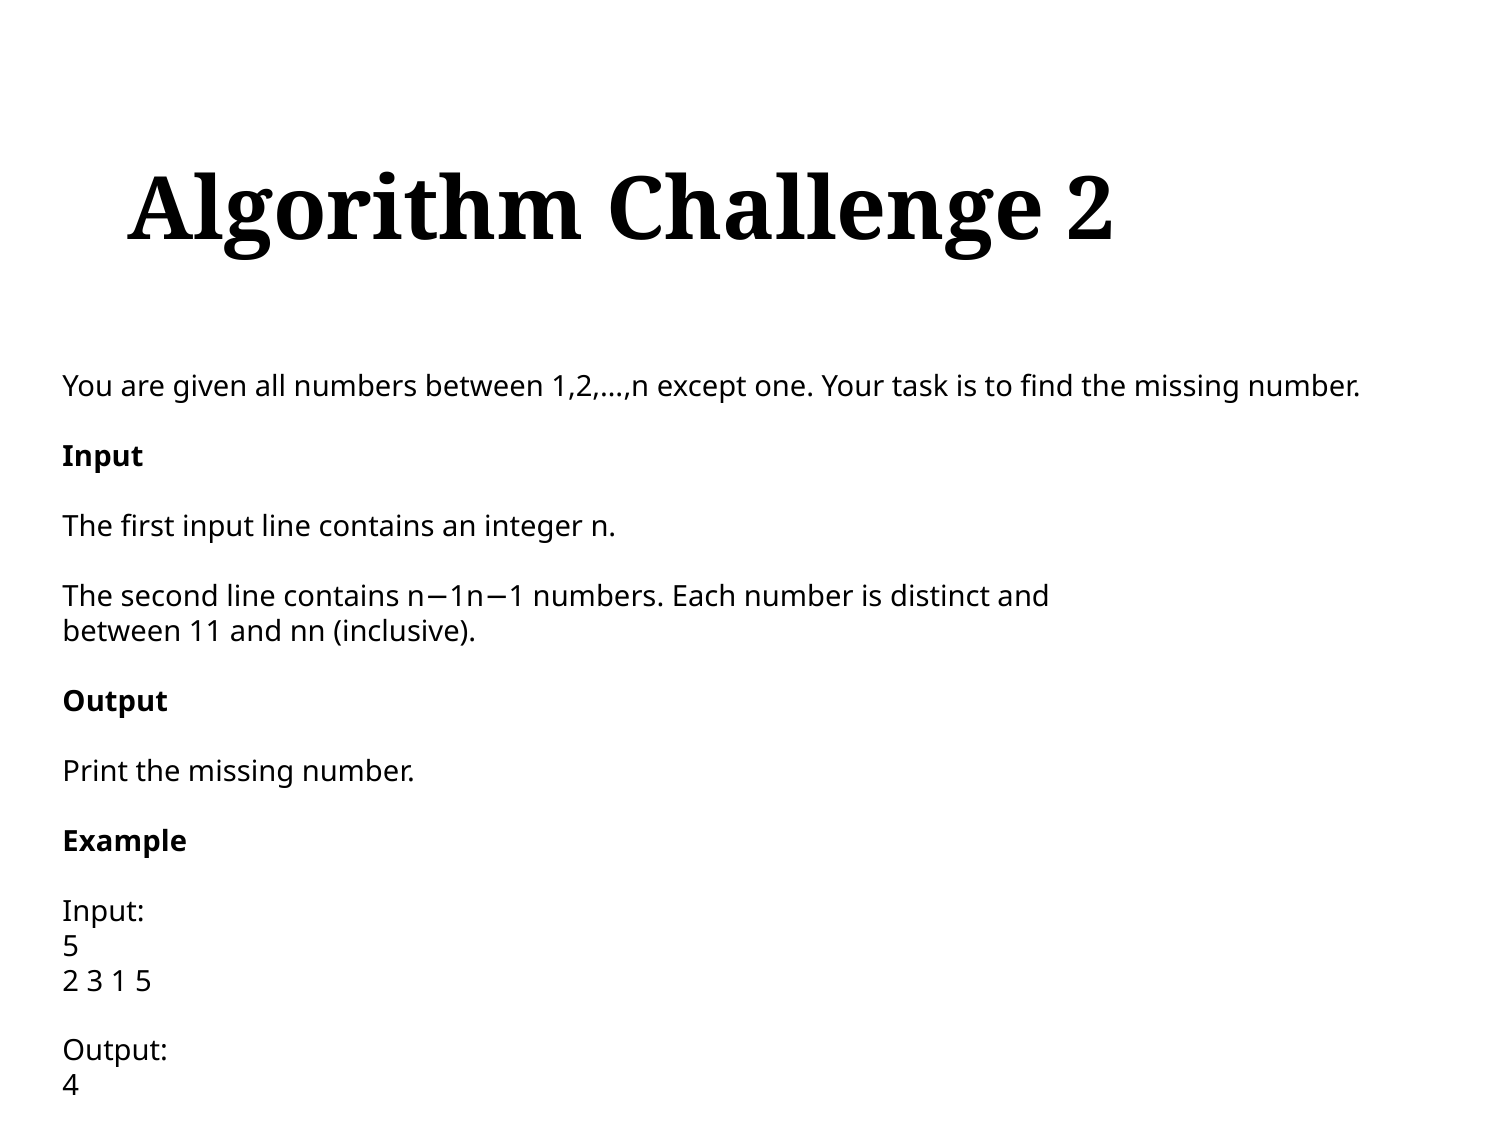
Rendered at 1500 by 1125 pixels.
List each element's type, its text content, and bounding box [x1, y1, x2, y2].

list You are given all numbers between 1,2,…,n except one. Your task is to find the missing number. Input The first input line contains an integer n. The second line contains n−1n−1 numbers. Each number is distinct and between 11 and nn (inclusive). Output Print the missing number. Example Input: 5 2 3 1 5 Output: 4 [47, 359, 1471, 1110]
title Algorithm Challenge 2 [112, 79, 1388, 344]
